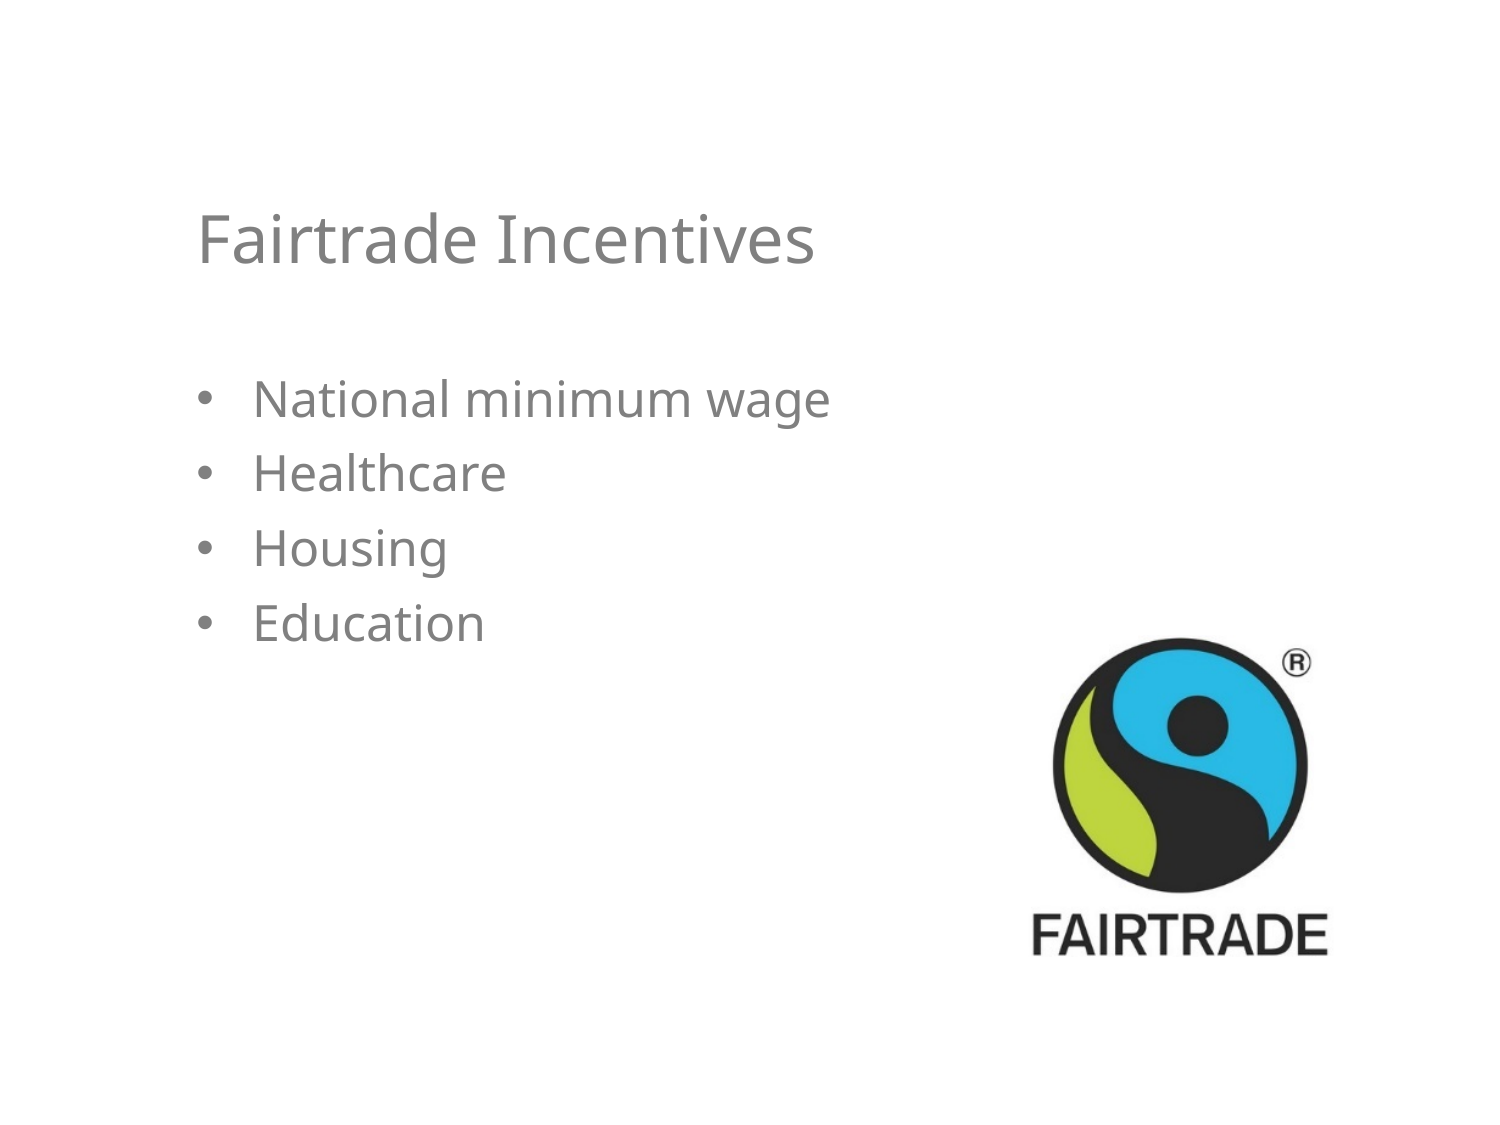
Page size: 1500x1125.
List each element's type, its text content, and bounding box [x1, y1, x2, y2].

picture [1002, 635, 1359, 957]
subtitle Fairtrade Incentives National minimum wage Healthcare Housing Education [181, 198, 885, 957]
